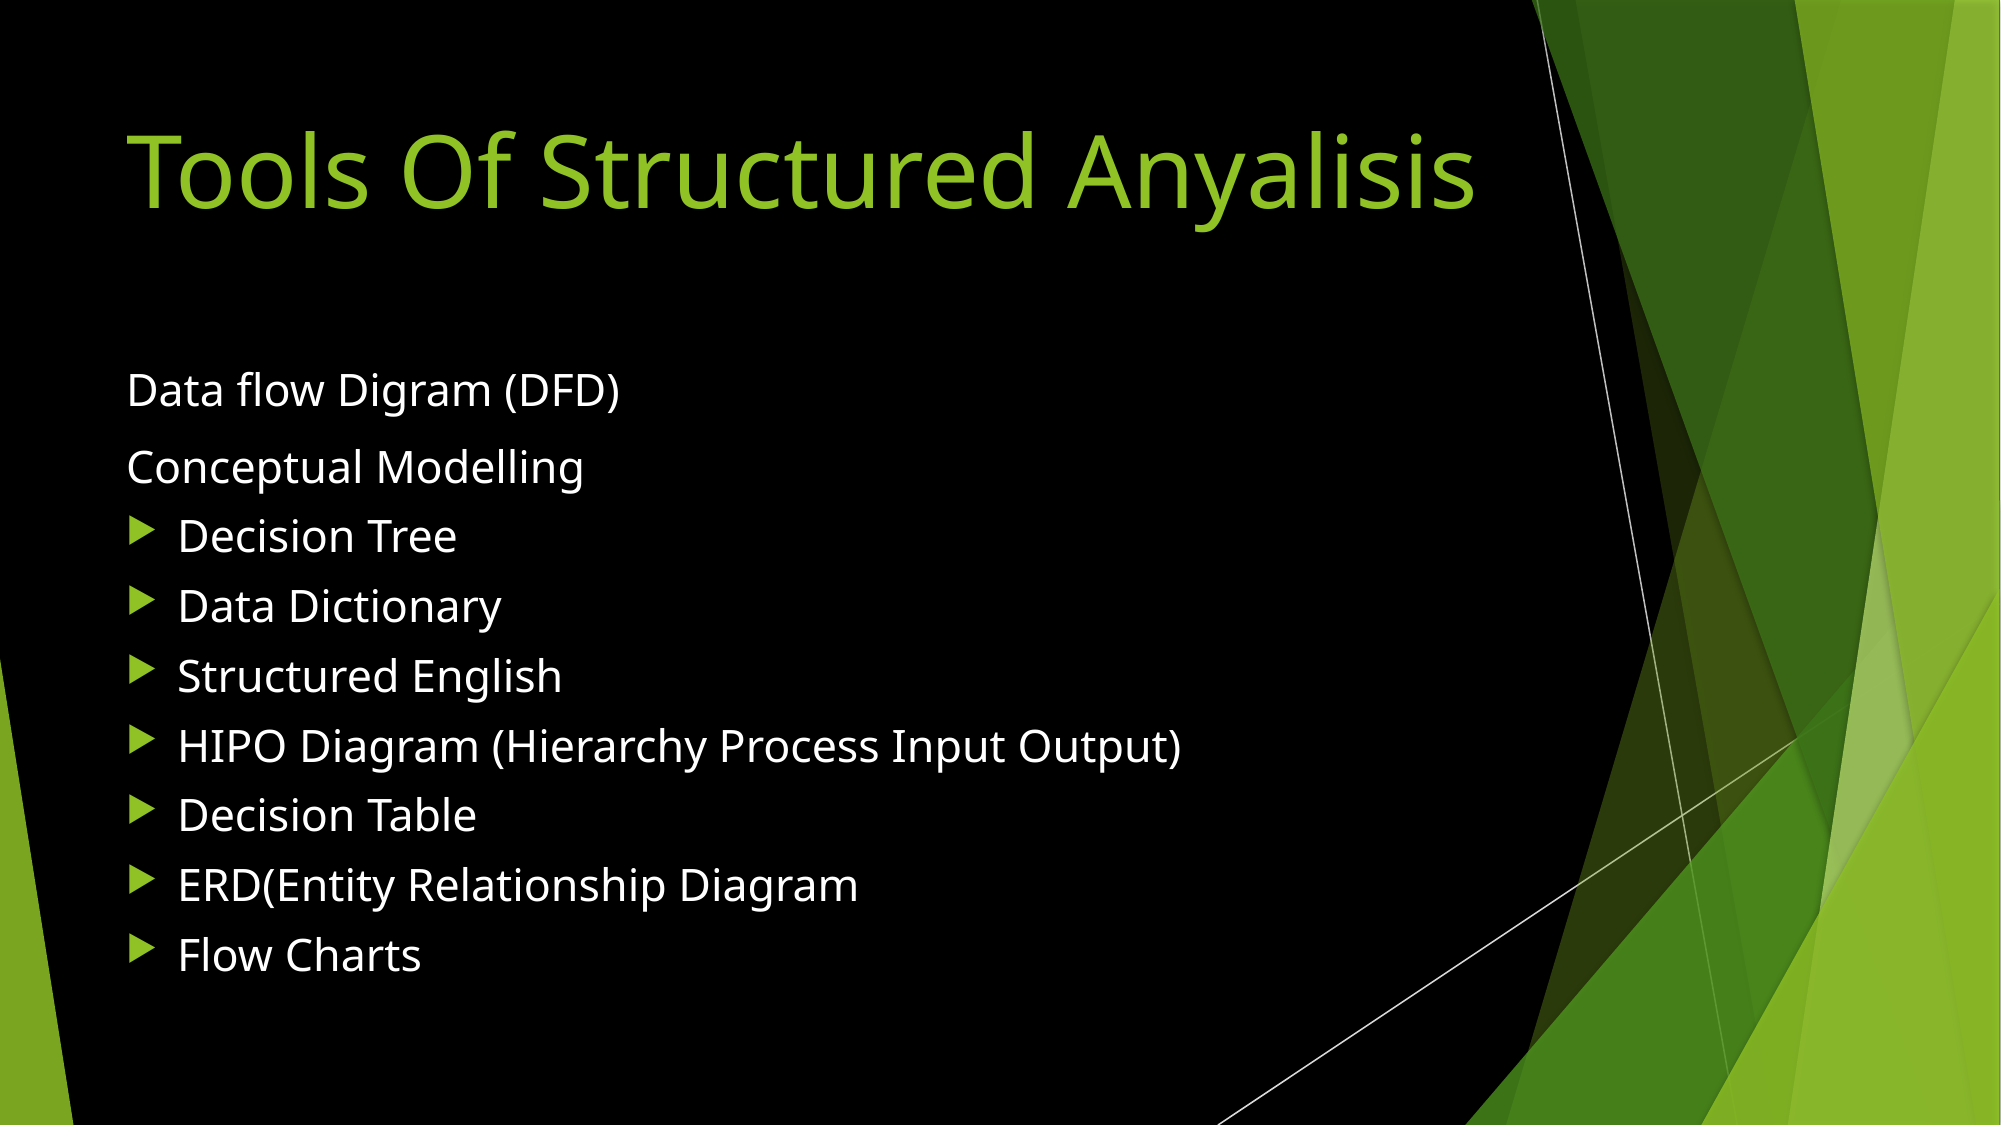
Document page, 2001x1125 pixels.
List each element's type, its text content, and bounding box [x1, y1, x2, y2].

list Data flow Digram (DFD) Conceptual Modelling Decision Tree Data Dictionary Structured English HIPO Diagram (Hierarchy Process Input Output) Decision Table ERD(Entity Relationship Diagram Flow Charts [111, 354, 1522, 992]
title Tools Of Structured Anyalisis [111, 99, 1522, 317]
